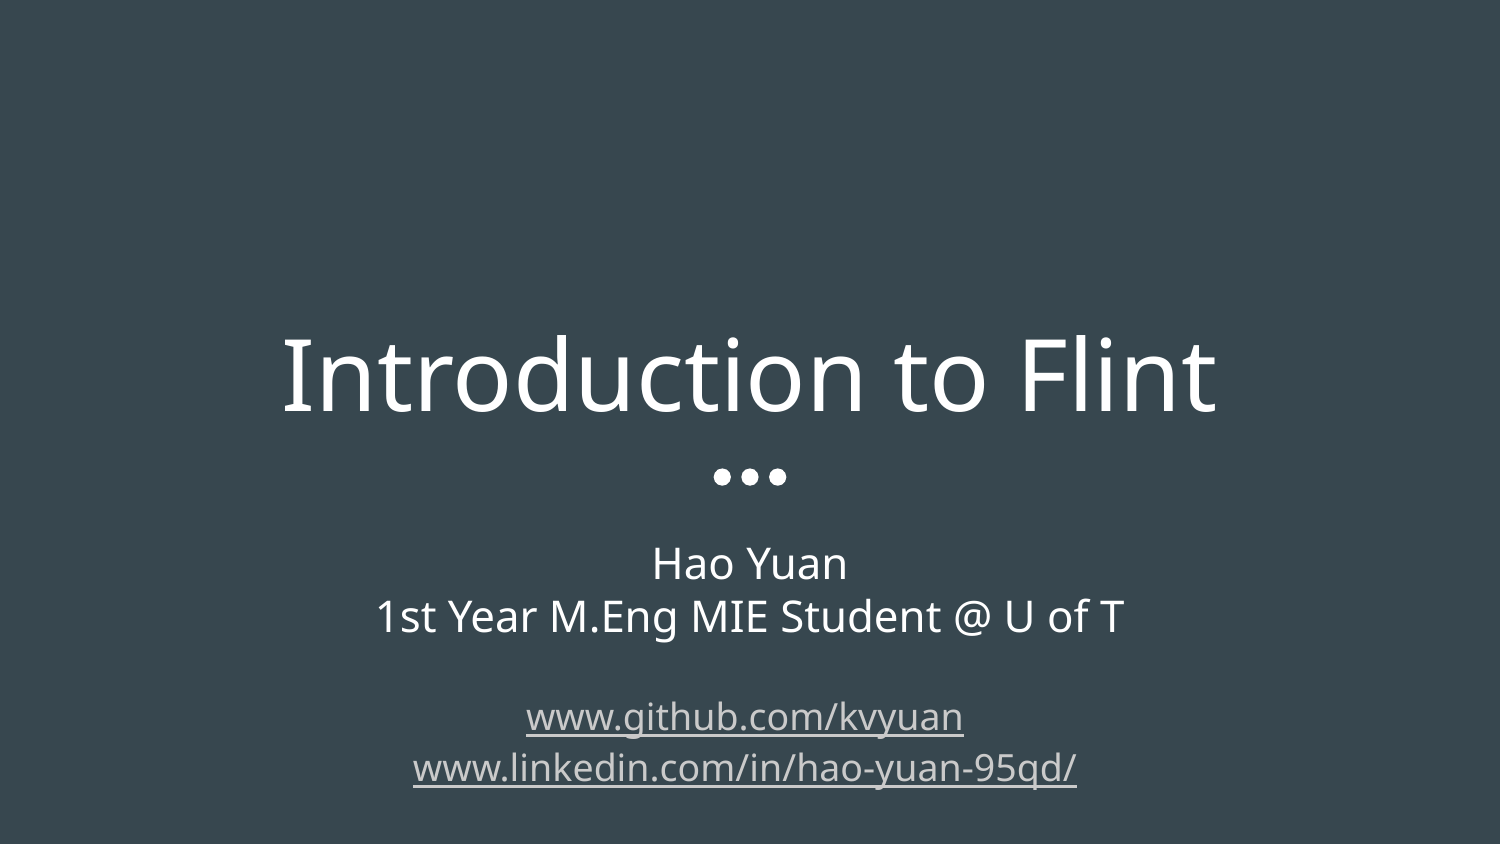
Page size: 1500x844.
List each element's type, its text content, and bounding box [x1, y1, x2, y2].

title Introduction to Flint [110, 162, 1390, 447]
subtitle Hao Yuan 1st Year M.Eng MIE Student @ U of T www.github.com/kvyuan www.linkedin.com/in/hao-yuan-95qd/ [110, 520, 1390, 765]
